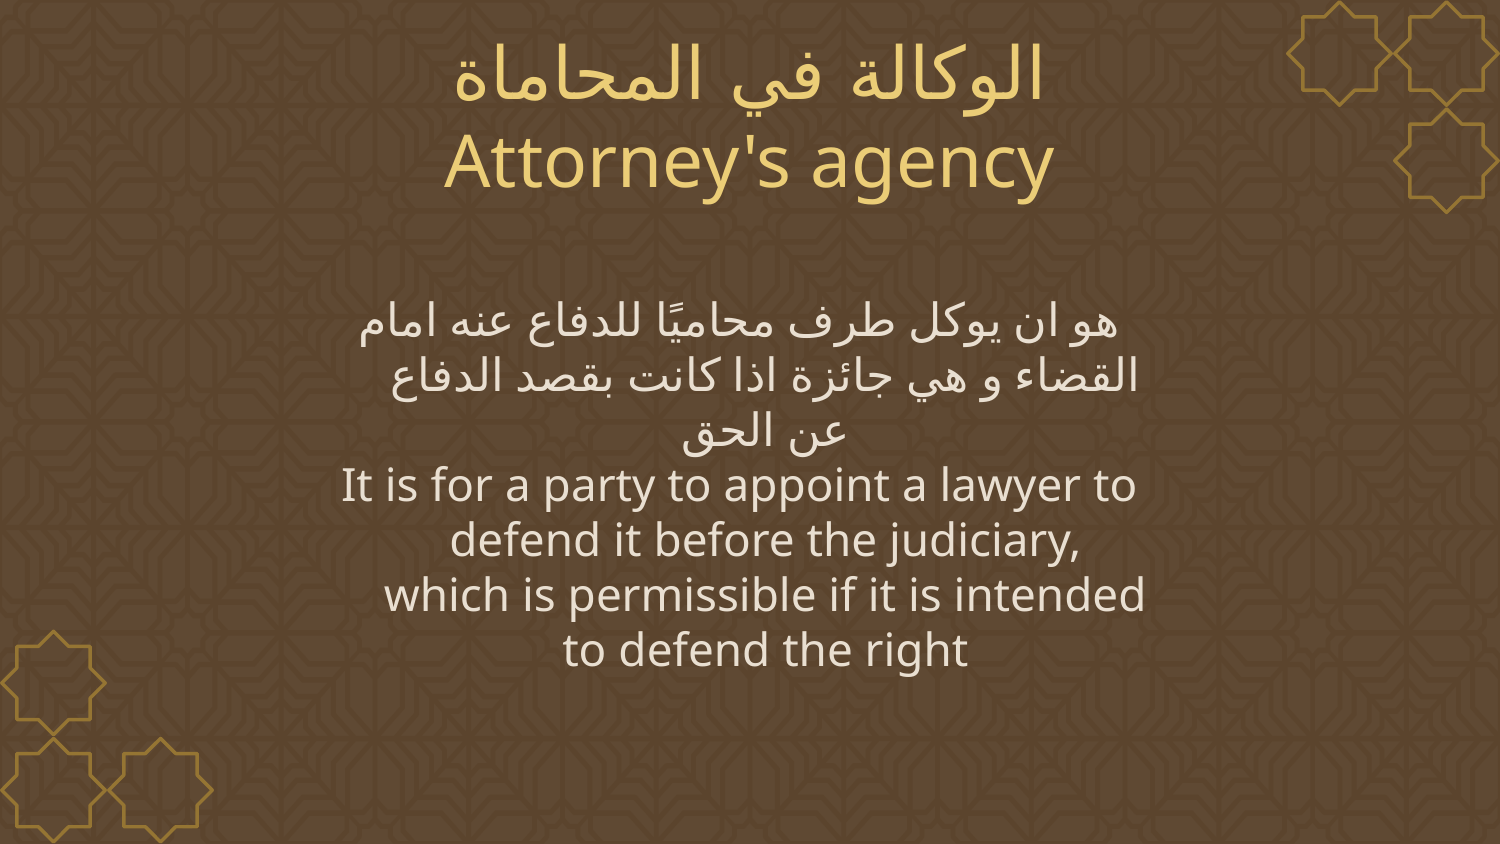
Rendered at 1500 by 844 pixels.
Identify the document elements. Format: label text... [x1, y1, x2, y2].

title الوكالة في المحاماة Attorney's agency [118, 88, 1382, 141]
subtitle هو ان يوكل طرف محاميًا للدفاع عنه امام القضاء و هي جائزة اذا كانت بقصد الدفاع عن الحق It is for a party to appoint a lawyer to defend it before the judiciary, which is permissible if it is intended to defend the right [293, 275, 1163, 440]
